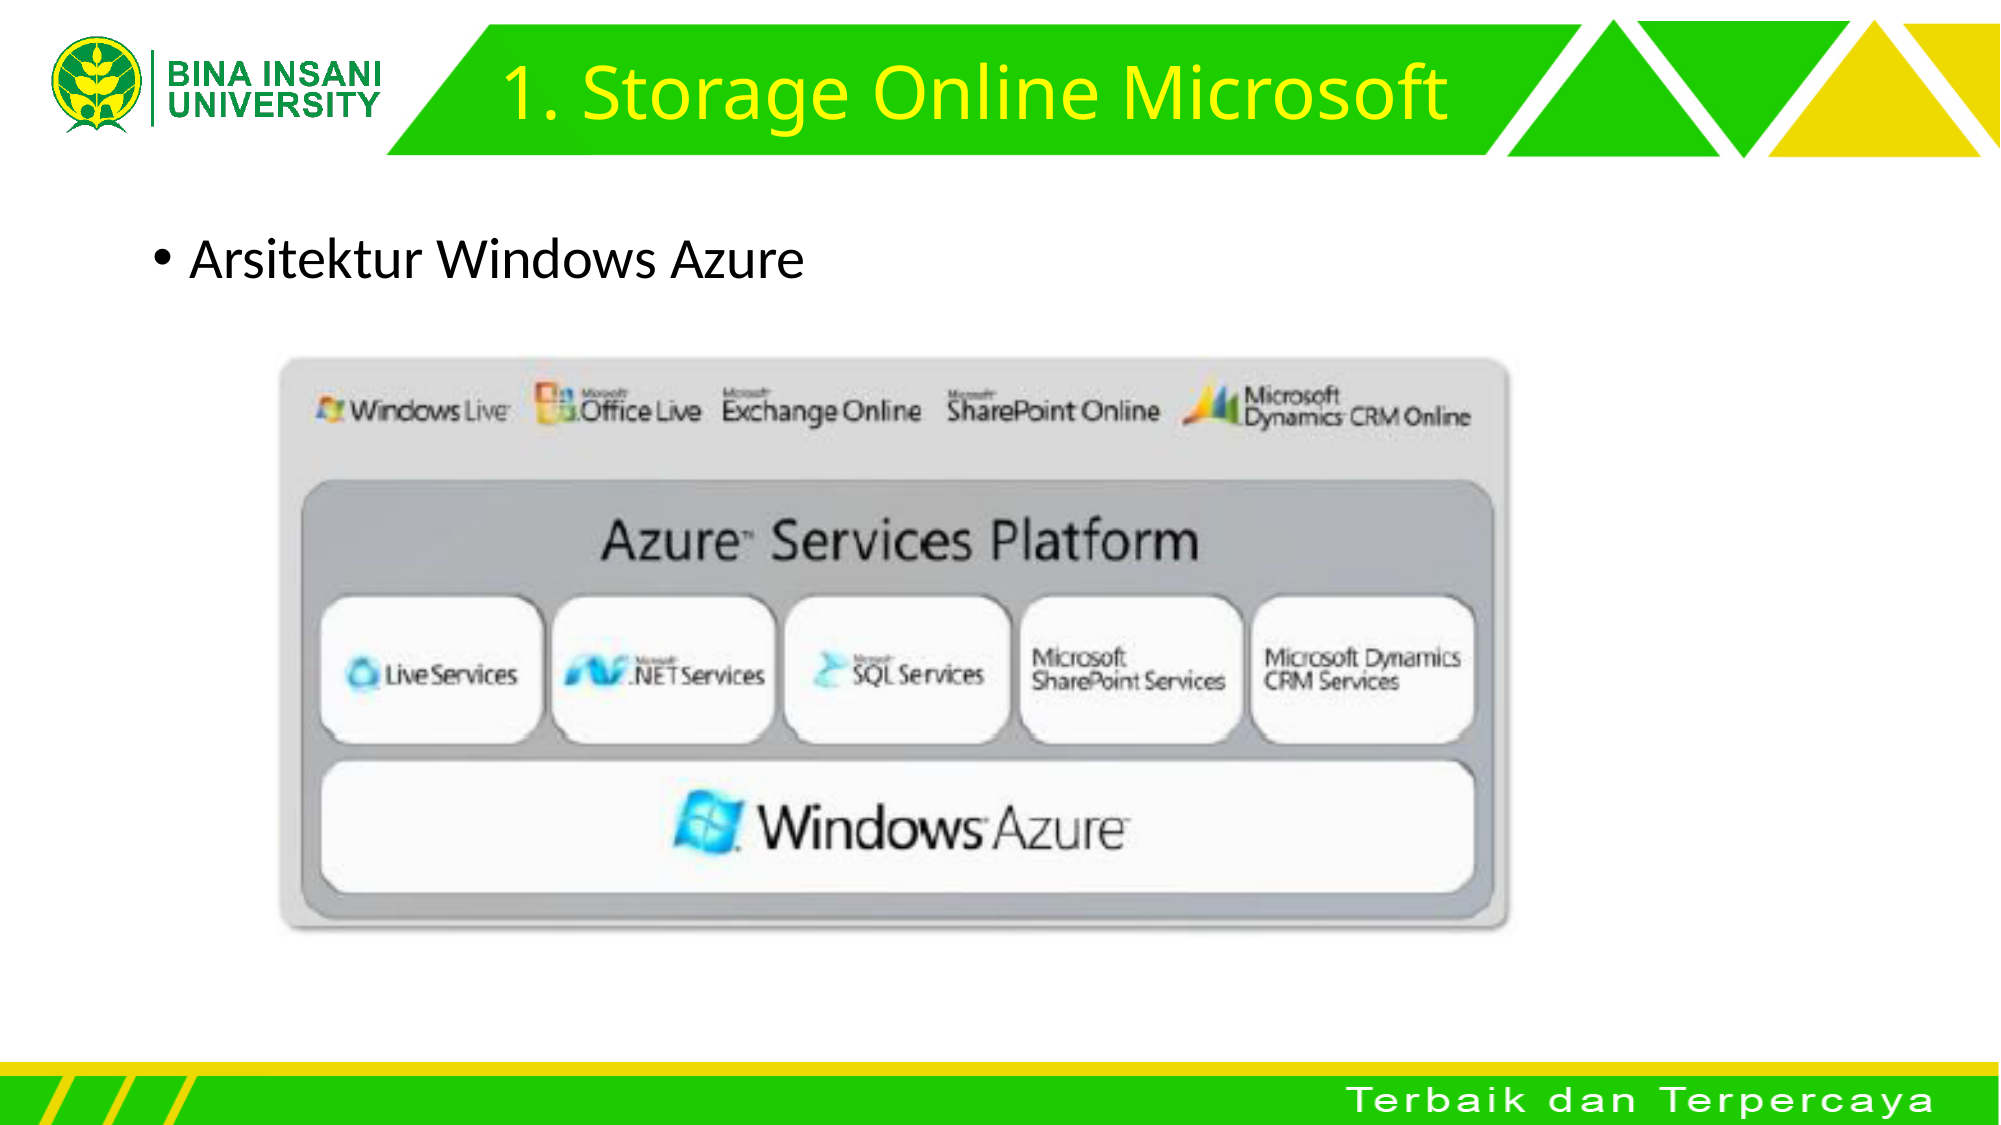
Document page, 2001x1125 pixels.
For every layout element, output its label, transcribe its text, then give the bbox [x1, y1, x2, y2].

title 1. Storage Online Microsoft [484, 40, 1485, 150]
list Arsitektur Windows Azure [137, 220, 1863, 1014]
picture [0, 0, 2000, 1125]
